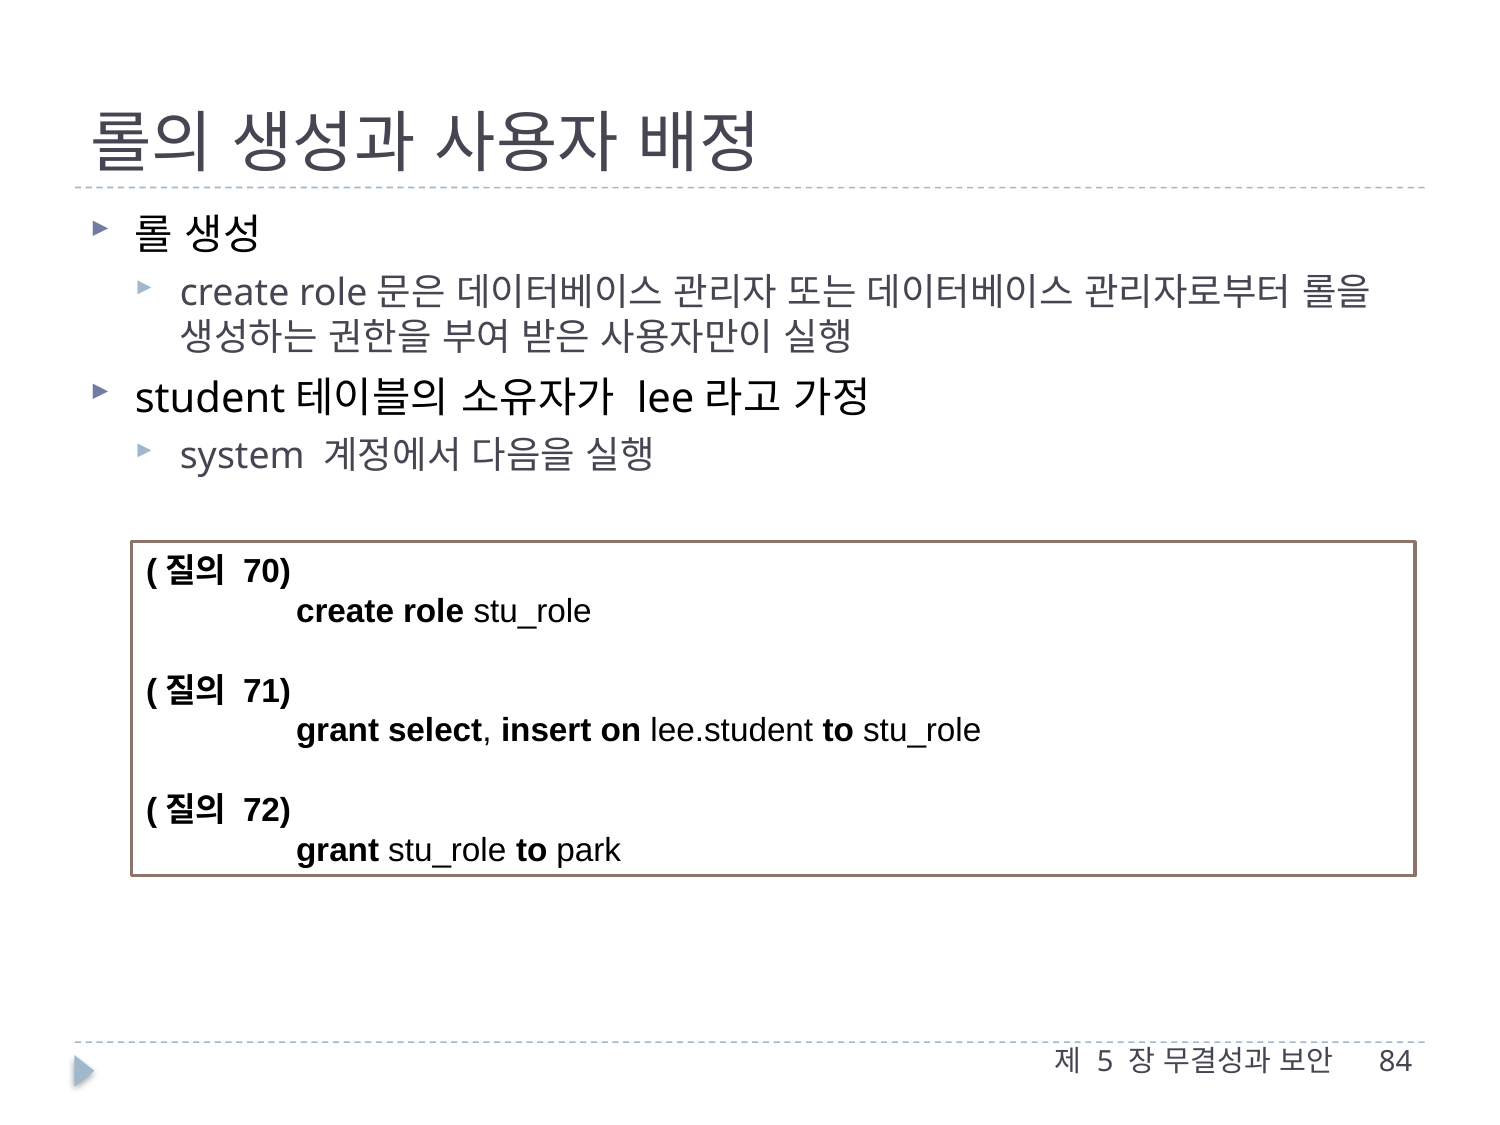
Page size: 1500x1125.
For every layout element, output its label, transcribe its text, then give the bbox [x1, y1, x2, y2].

text_box (질의 70) create role stu_role (질의 71) grant select, insert on lee.student to stu_role (질의 72) grant stu_role to park [130, 540, 1417, 877]
slide_number 84 [1364, 1035, 1471, 1096]
list 롤 생성 create role문은 데이터베이스 관리자 또는 데이터베이스 관리자로부터 롤을 생성하는 권한을 부여 받은 사용자만이 실행 student테이블의 소유자가 lee라고 가정 system 계정에서 다음을 실행 [75, 200, 1425, 1010]
title 롤의 생성과 사용자 배정 [75, 24, 1425, 188]
footer 제 5 장 무결성과 보안 [778, 1035, 1349, 1096]
